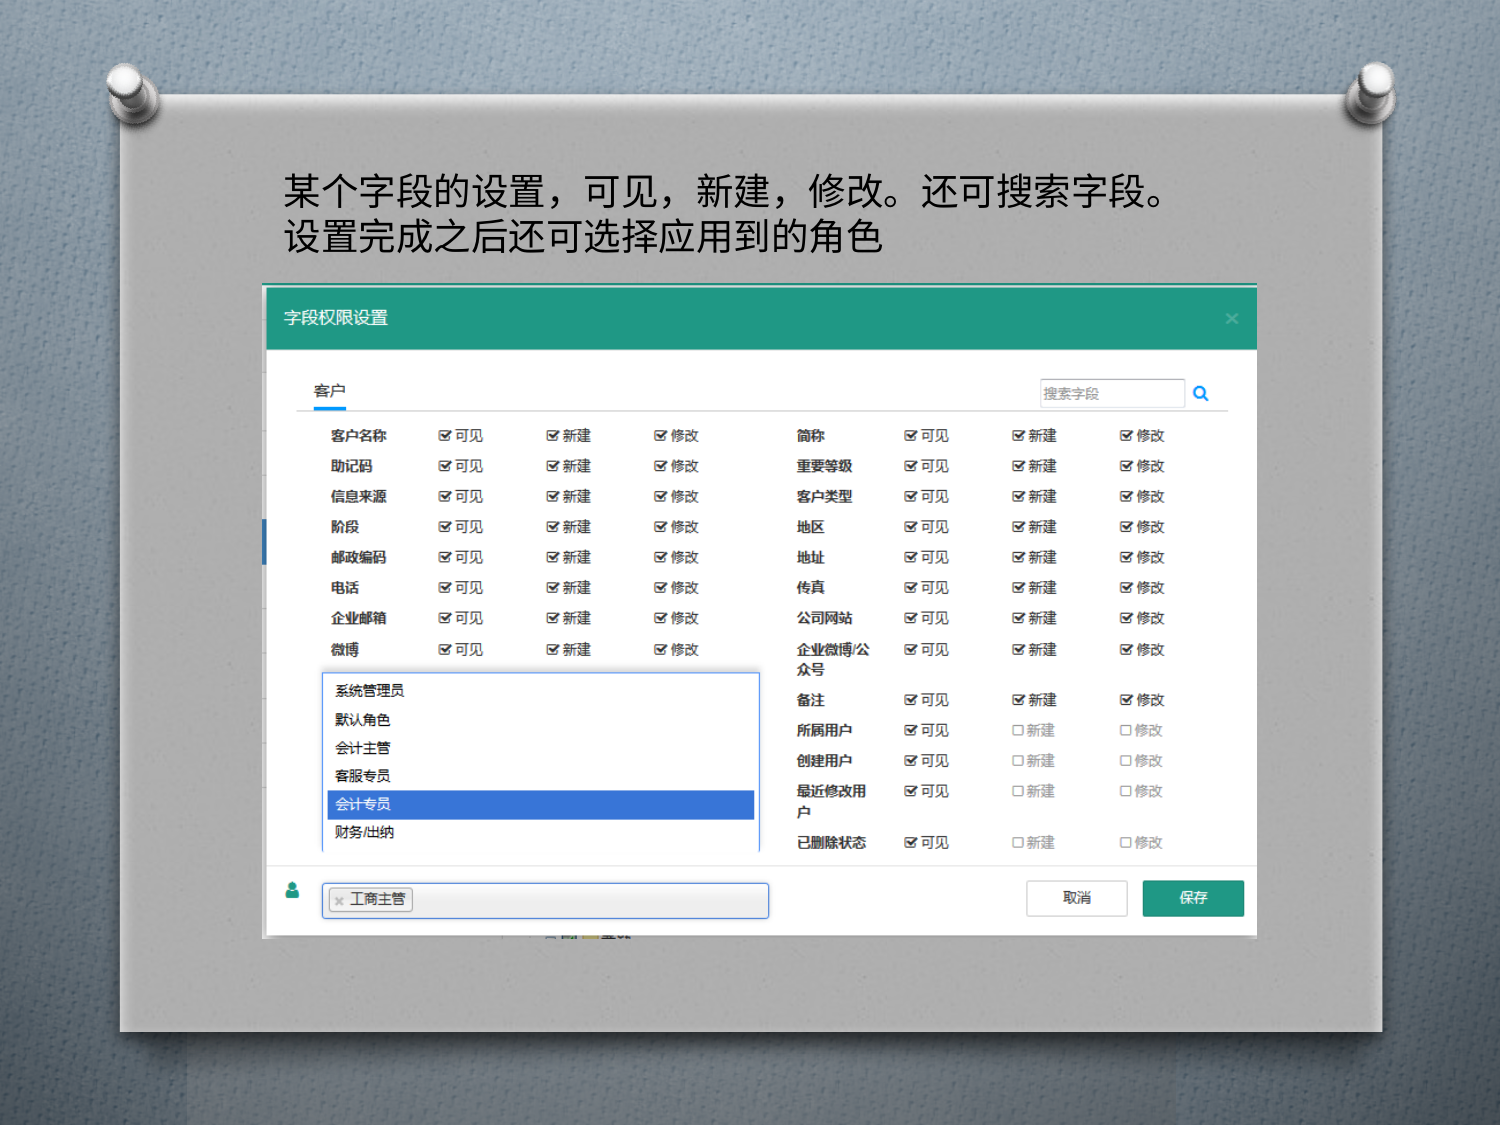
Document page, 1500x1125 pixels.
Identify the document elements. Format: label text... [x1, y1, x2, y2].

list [262, 283, 1257, 940]
picture [75, 29, 198, 153]
text_box 某个字段的设置，可见，新建，修改。还可搜索字段。 设置完成之后还可选择应用到的角色 [268, 160, 1199, 266]
picture [1317, 35, 1439, 156]
